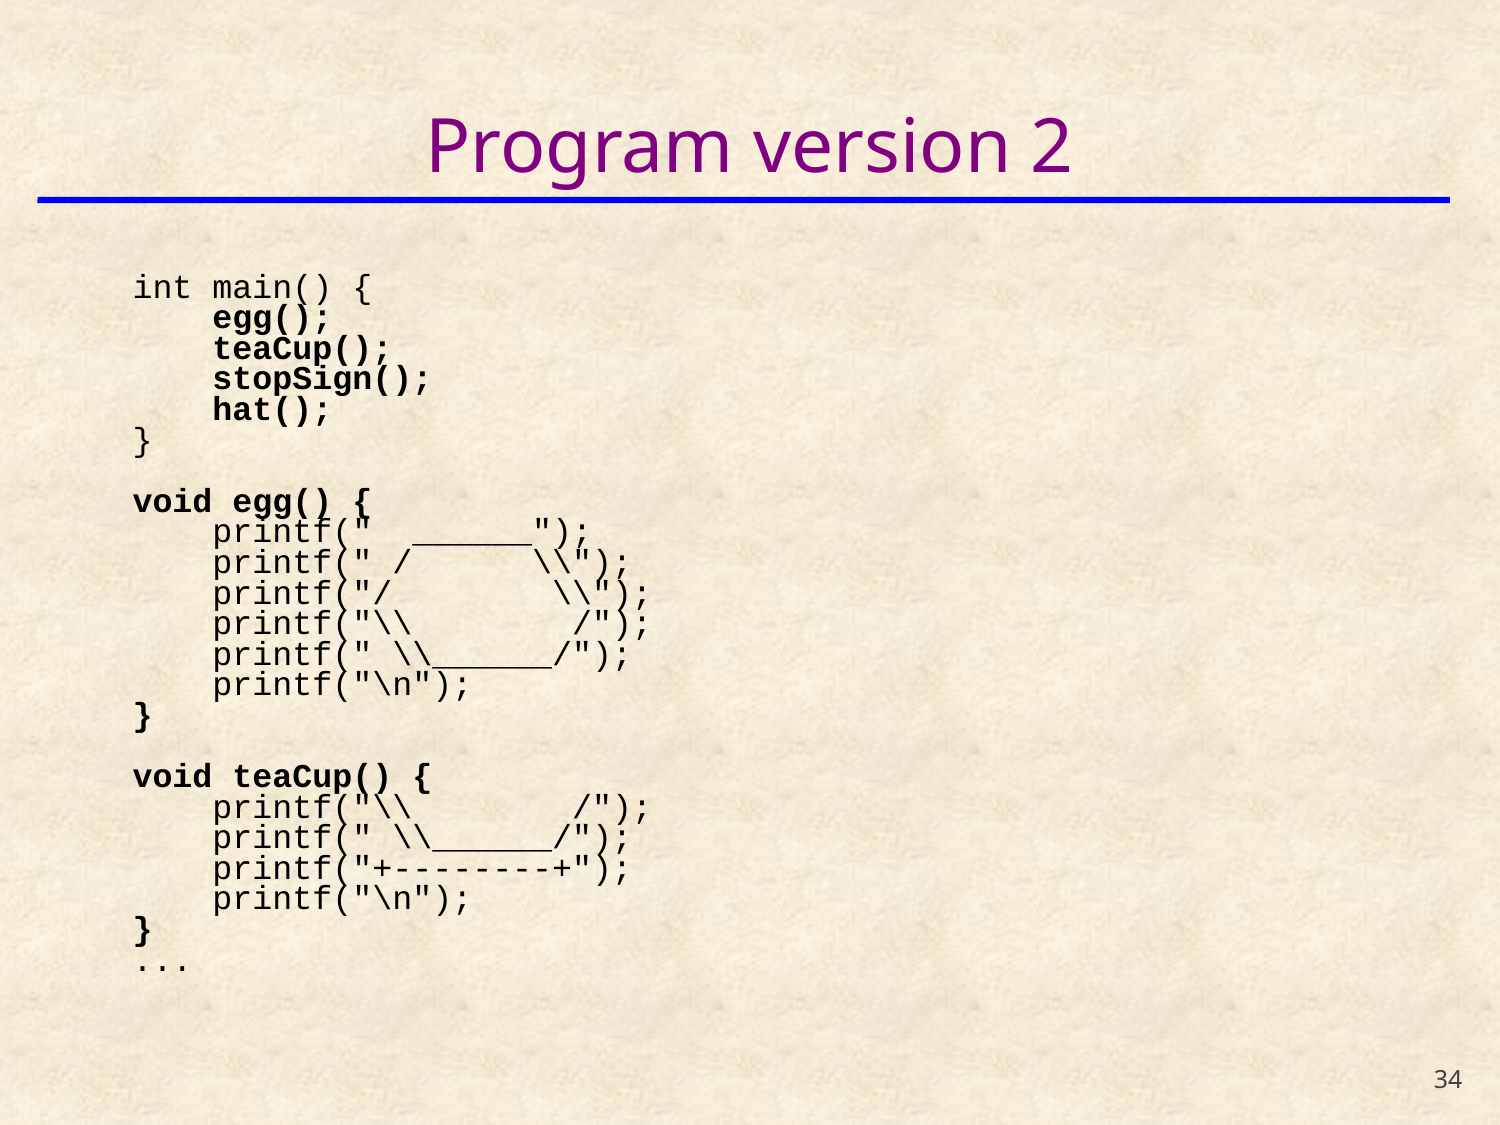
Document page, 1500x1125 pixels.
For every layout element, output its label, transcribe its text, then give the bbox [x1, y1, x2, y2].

list int main() { egg(); teaCup(); stopSign(); hat(); } void egg() { printf(" ______"); printf(" / \\"); printf("/ \\"); printf("\\ /"); printf(" \\______/"); printf("\n"); } void teaCup() { printf("\\ /"); printf(" \\______/"); printf("+--------+"); printf("\n"); } ... [37, 224, 1500, 1075]
title Program version 2 [75, 72, 1425, 188]
